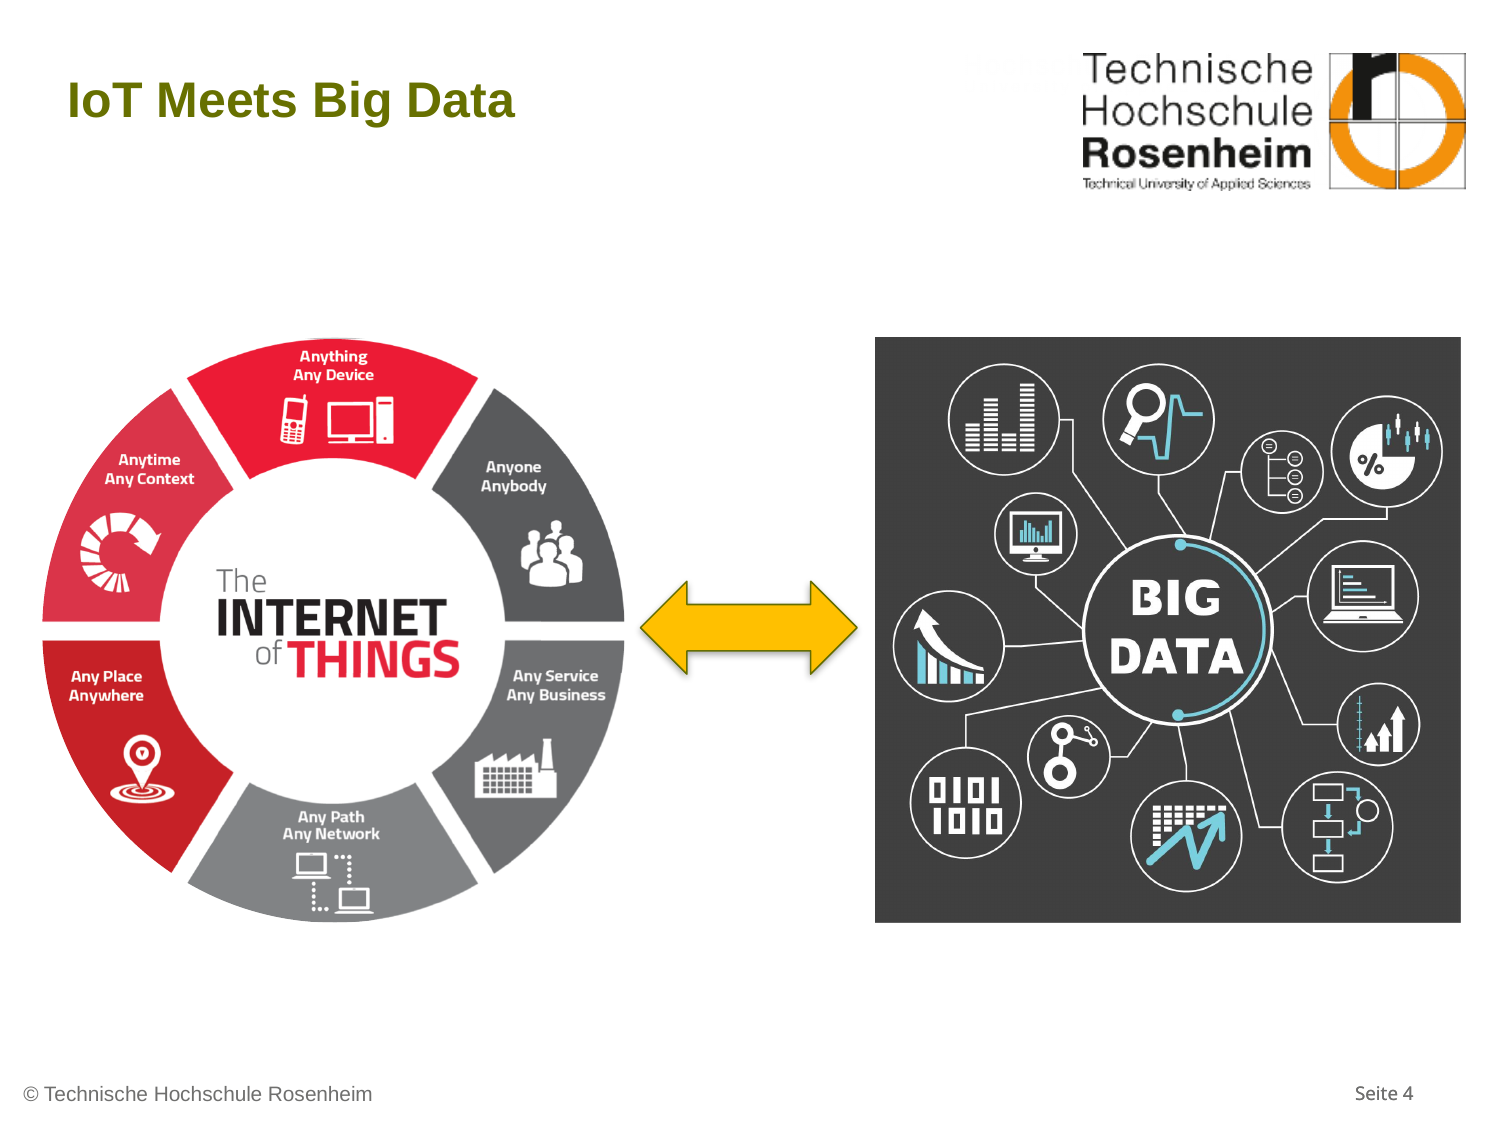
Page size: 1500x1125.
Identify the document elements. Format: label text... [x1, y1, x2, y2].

text_box [639, 580, 858, 675]
picture [874, 337, 1461, 924]
picture [42, 337, 628, 924]
picture [965, 53, 1466, 191]
title IoT Meets Big Data [53, 59, 1050, 200]
